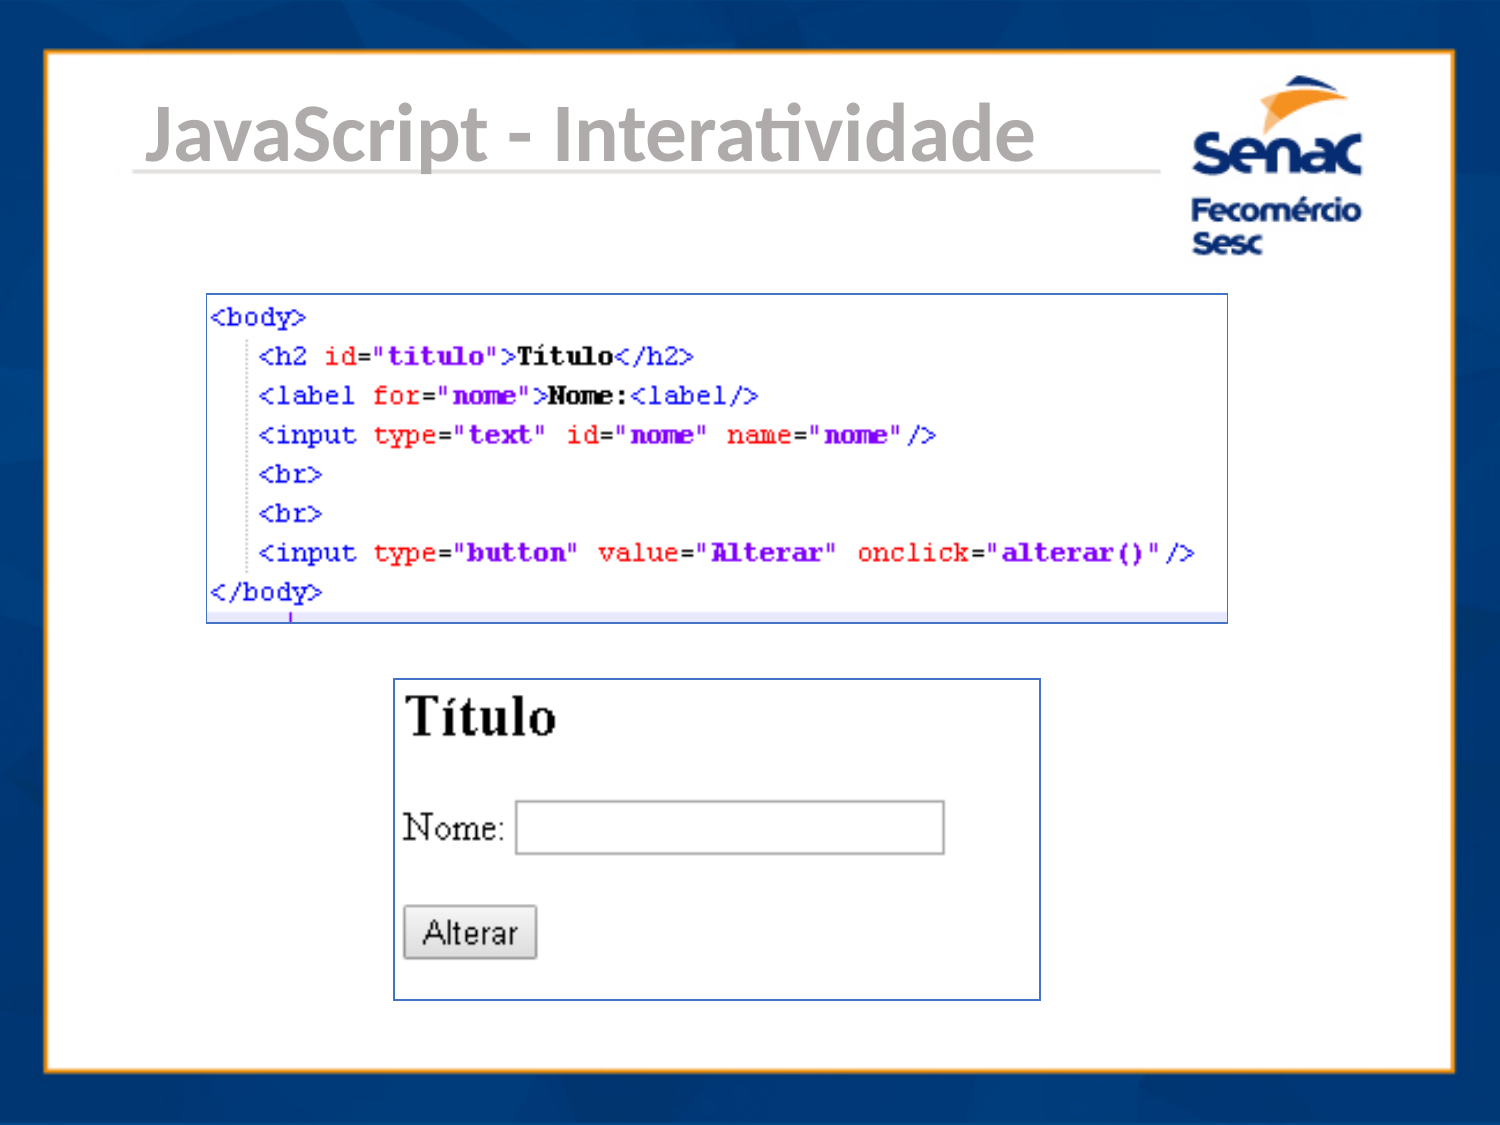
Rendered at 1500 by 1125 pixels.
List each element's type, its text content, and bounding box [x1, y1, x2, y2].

picture [0, 0, 1500, 1125]
text_box JavaScript - Interatividade [130, 77, 1130, 191]
